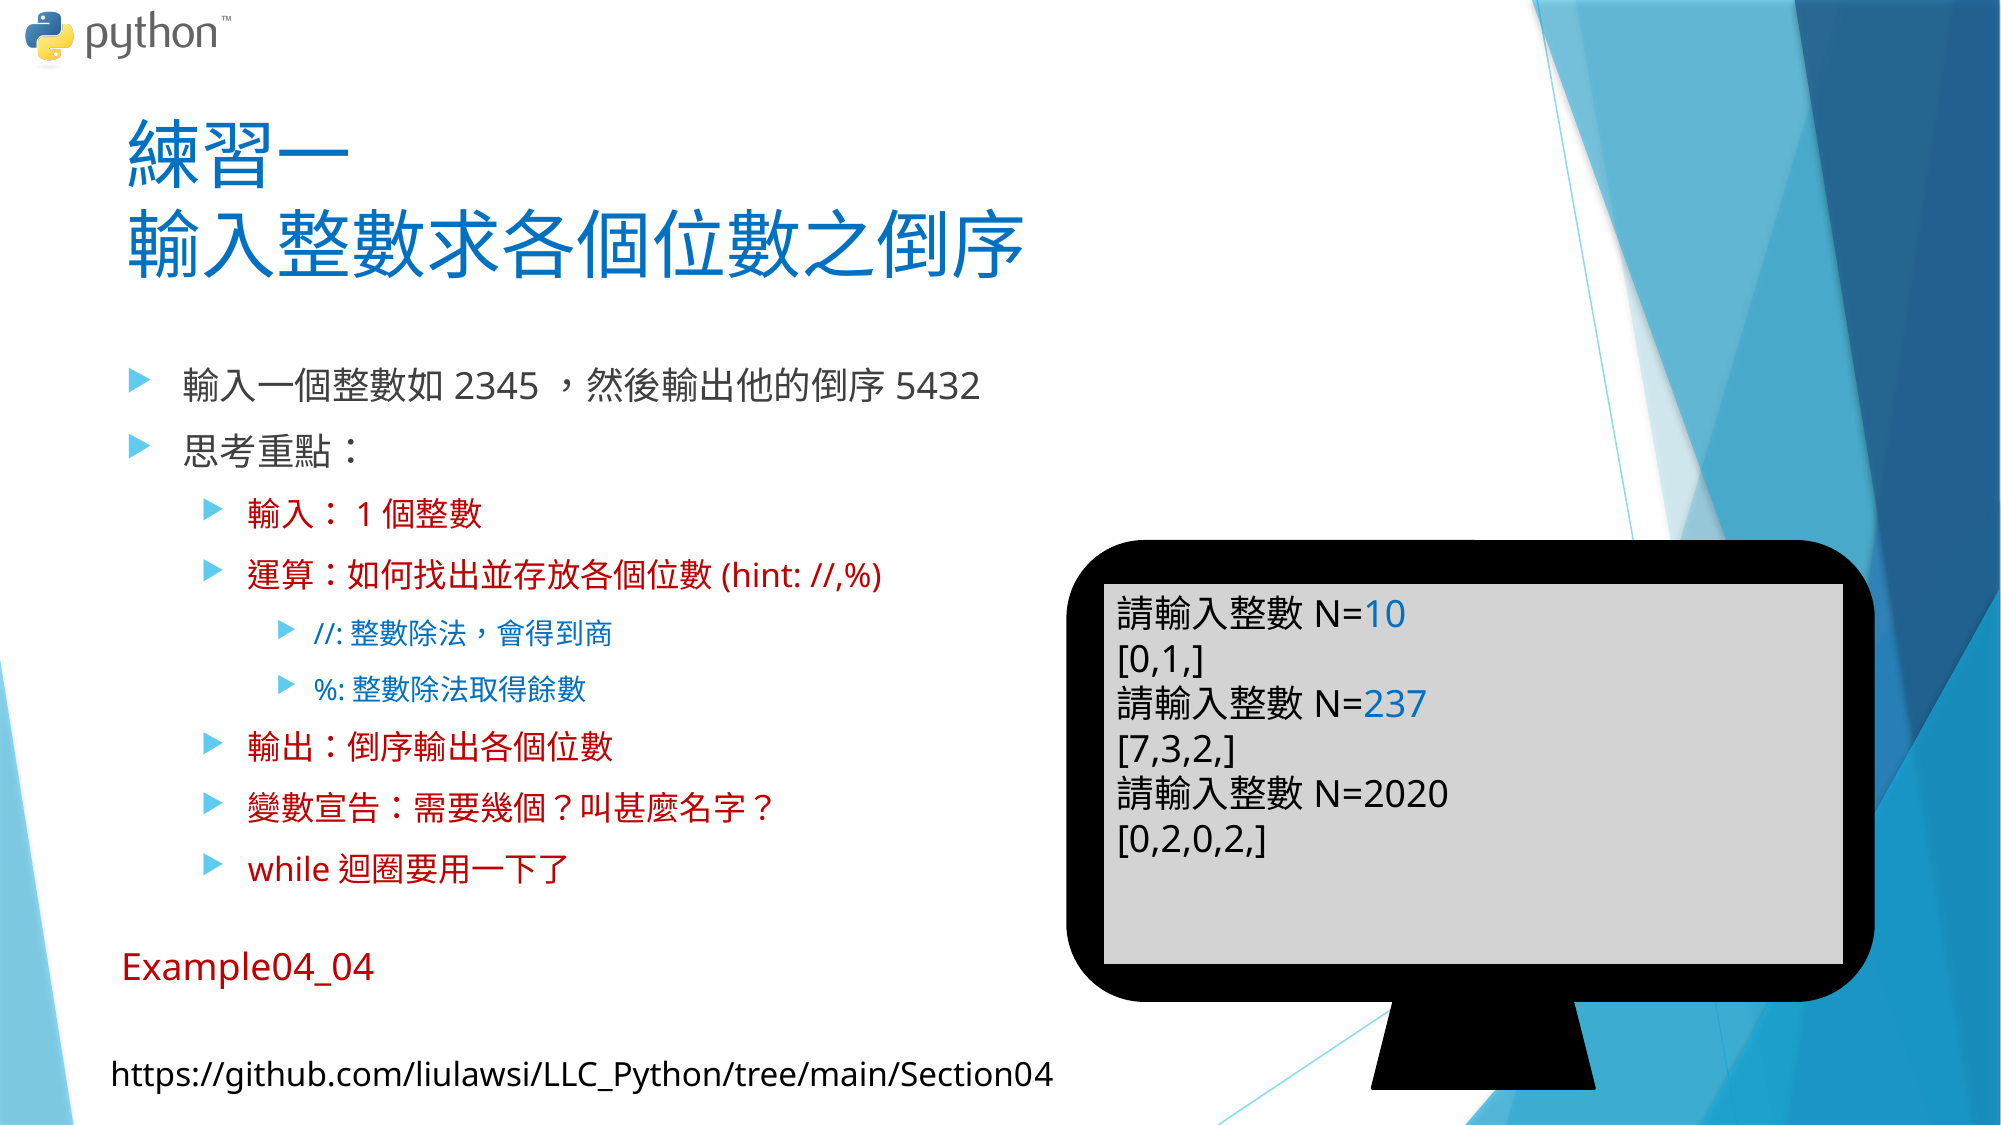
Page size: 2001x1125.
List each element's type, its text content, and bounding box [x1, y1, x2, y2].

picture [23, 9, 233, 71]
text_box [1067, 541, 1874, 1089]
title 練習一 輸入整數求各個位數之倒序 [111, 99, 1522, 317]
text_box Example04_04 [106, 935, 390, 995]
list 輸入一個整數如2345，然後輸出他的倒序5432 思考重點： 輸入：1個整數 運算：如何找出並存放各個位數(hint: //,%) //:整數除法，會得到商 %:整數除法取得餘數 輸出：倒序輸出各個位數 變數宣告：需要幾個？叫甚麼名字？ while迴圈要用一下了 [111, 354, 1522, 992]
